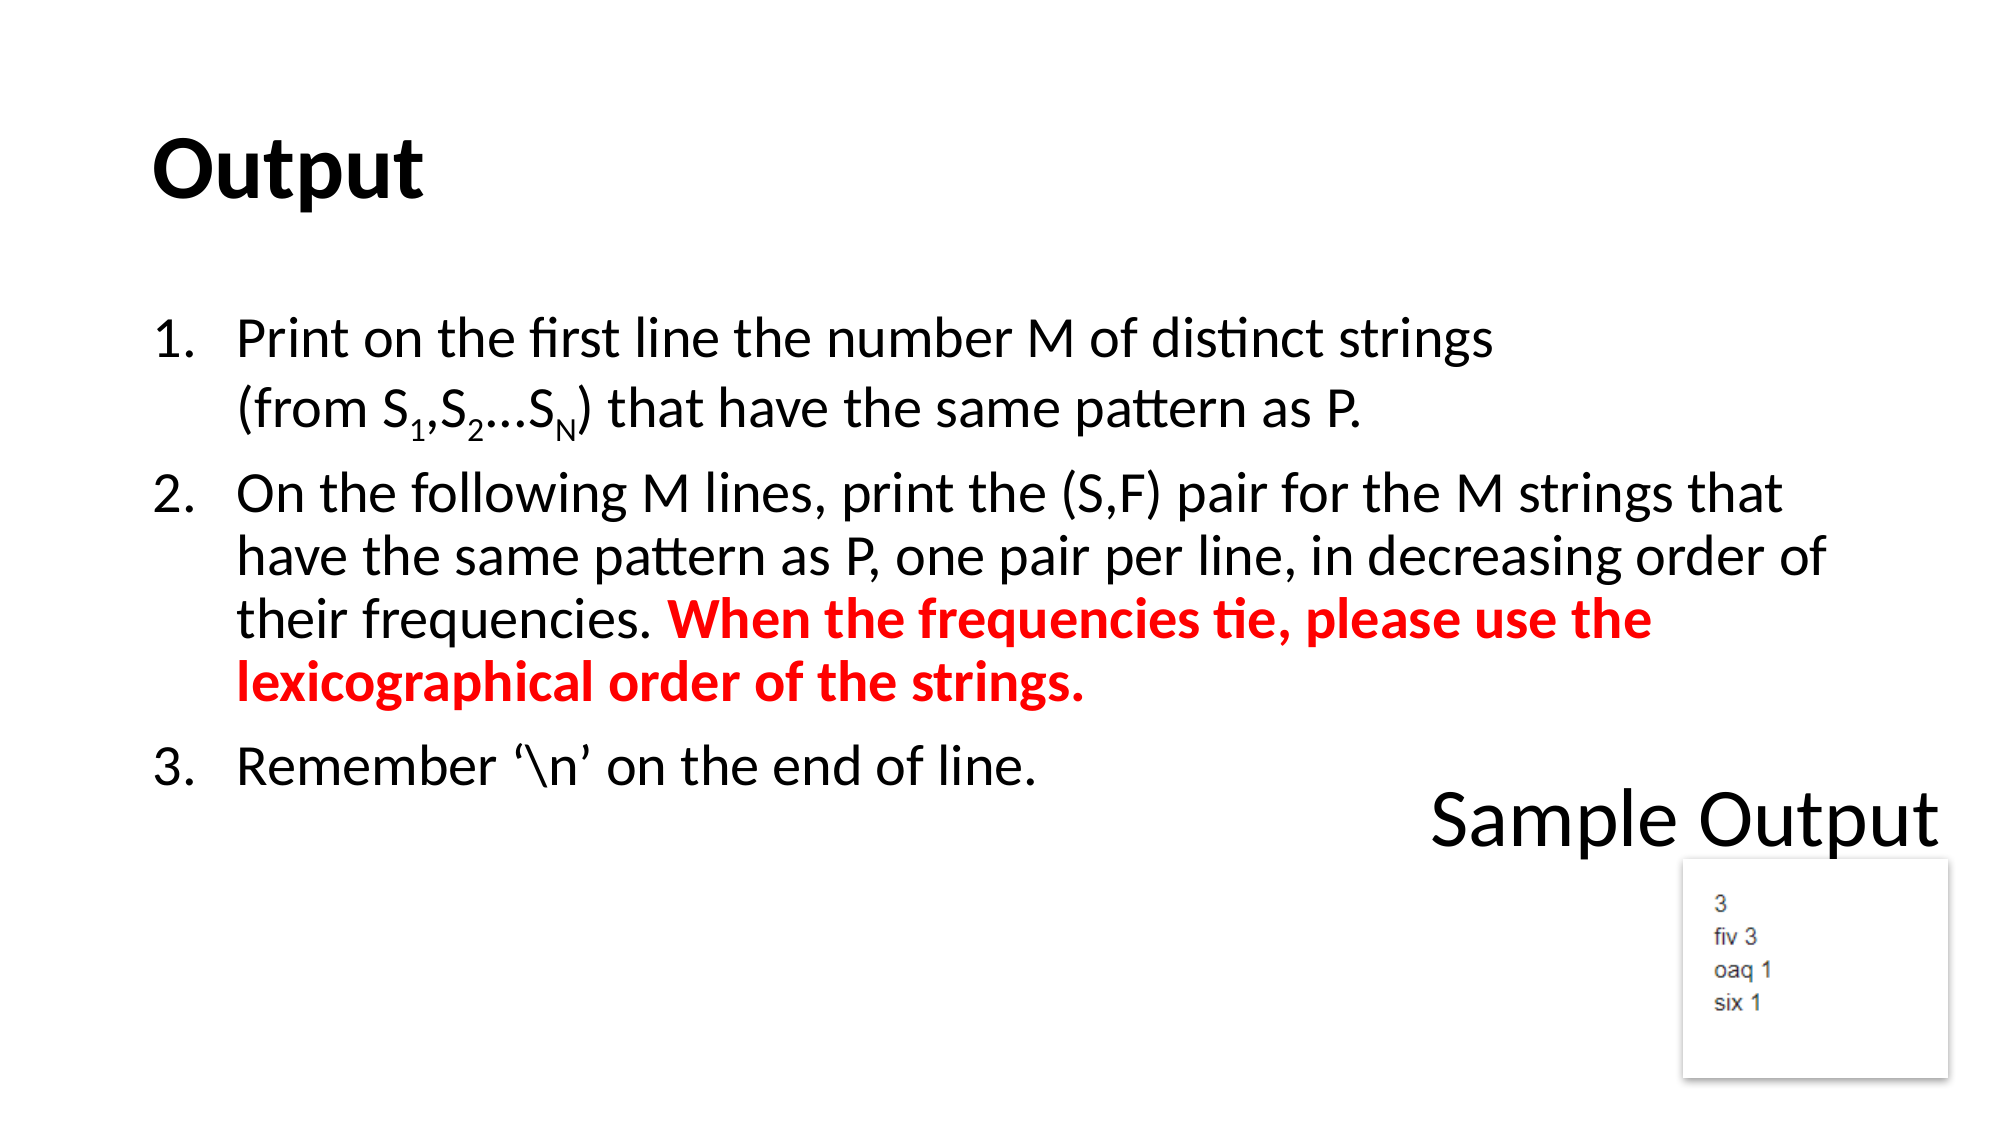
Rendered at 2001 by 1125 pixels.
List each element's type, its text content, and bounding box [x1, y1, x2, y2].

title Output [137, 59, 1863, 278]
picture [1697, 873, 1934, 1064]
list Print on the first line the number M of distinct strings (from S1,S2...SN) that have the same pattern as P. On the following M lines, print the (S,F) pair for the M strings that have the same pattern as P, one pair per line, in decreasing order of their frequencies. When the frequencies tie, please use the lexicographical order of the strings. Remember ‘\n’ on the end of line. [137, 299, 1863, 1014]
text_box Sample Output [1415, 767, 1981, 872]
